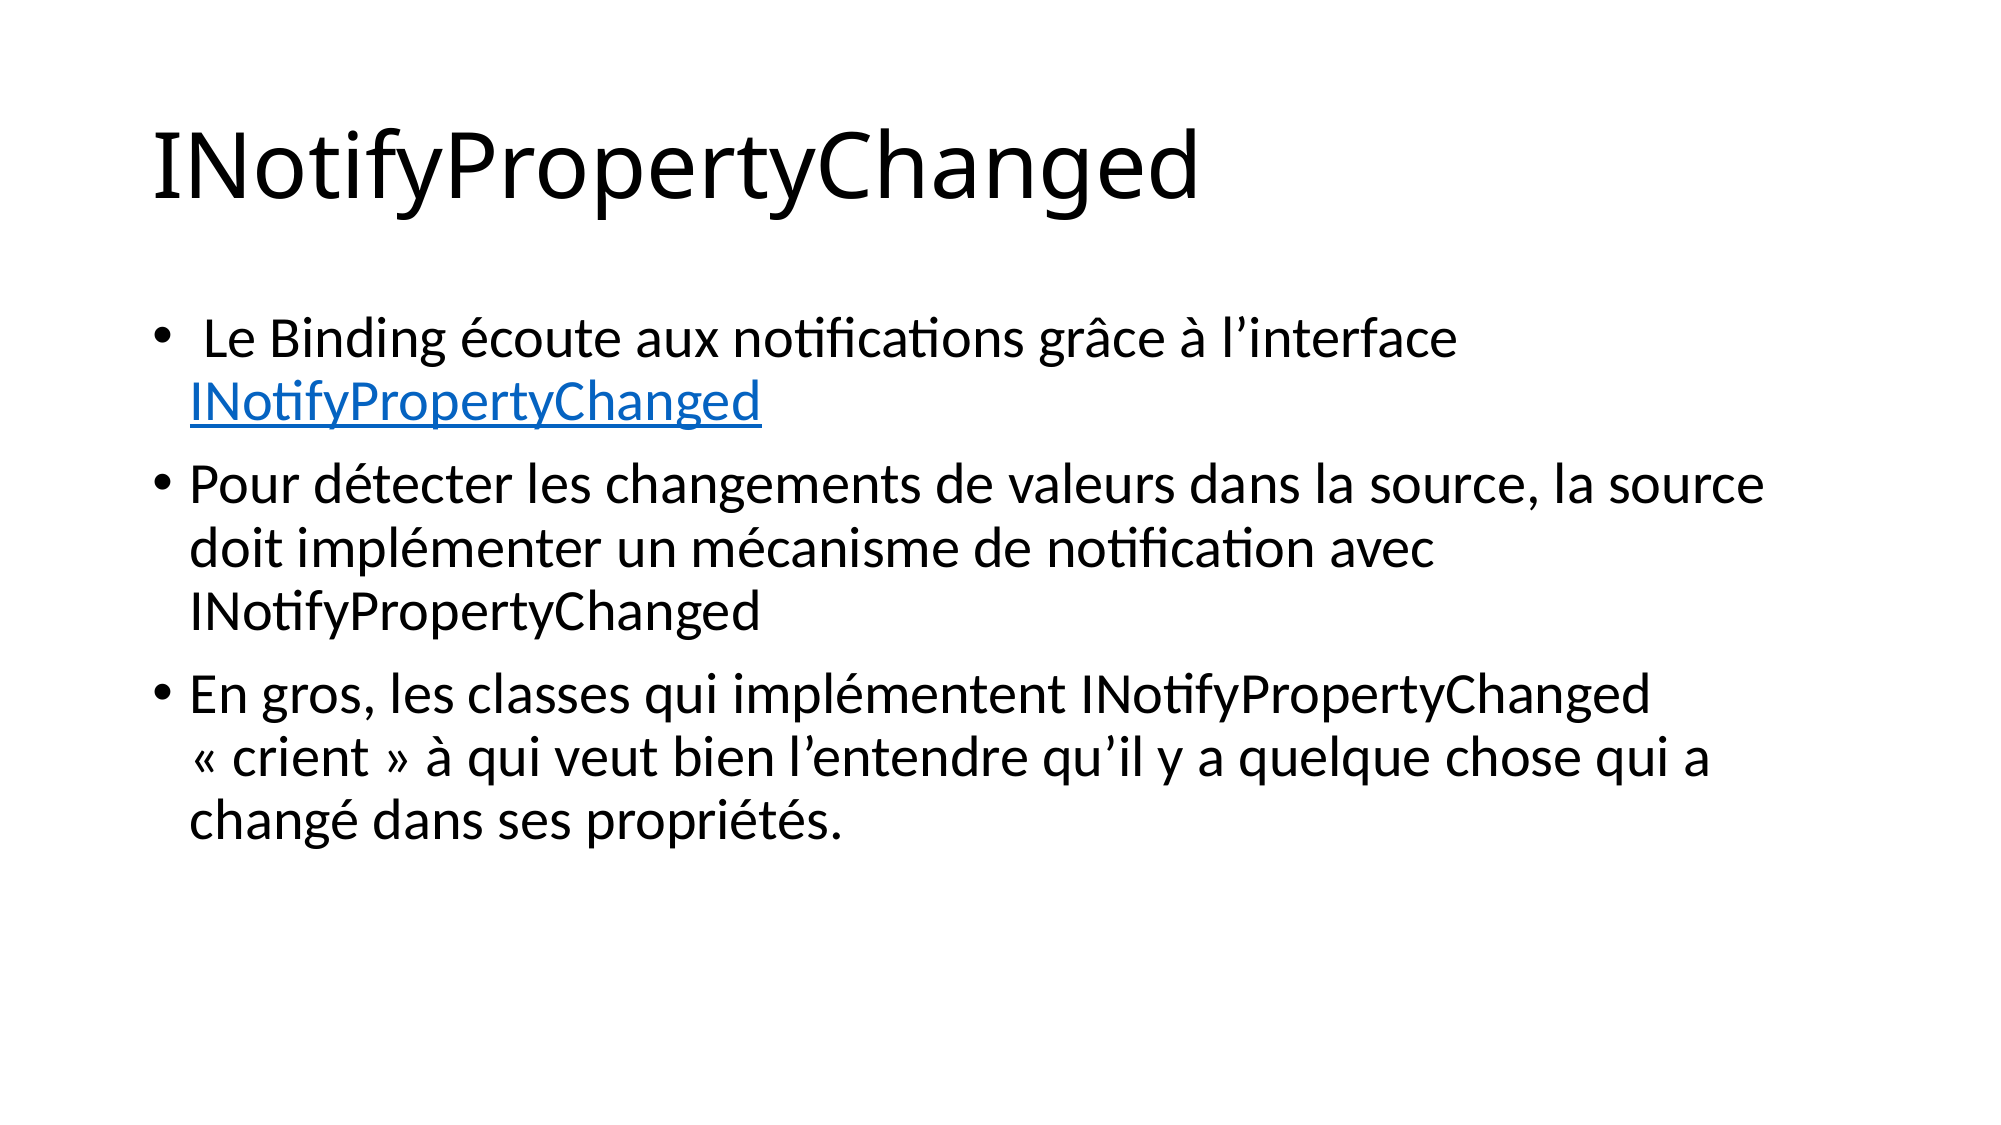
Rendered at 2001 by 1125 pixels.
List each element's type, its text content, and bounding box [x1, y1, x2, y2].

list Le Binding écoute aux notifications grâce à l’interface INotifyPropertyChanged Pour détecter les changements de valeurs dans la source, la source doit implémenter un mécanisme de notification avec INotifyPropertyChanged En gros, les classes qui implémentent INotifyPropertyChanged « crient » à qui veut bien l’entendre qu’il y a quelque chose qui a changé dans ses propriétés. [137, 299, 1863, 1014]
title INotifyPropertyChanged [137, 59, 1863, 278]
